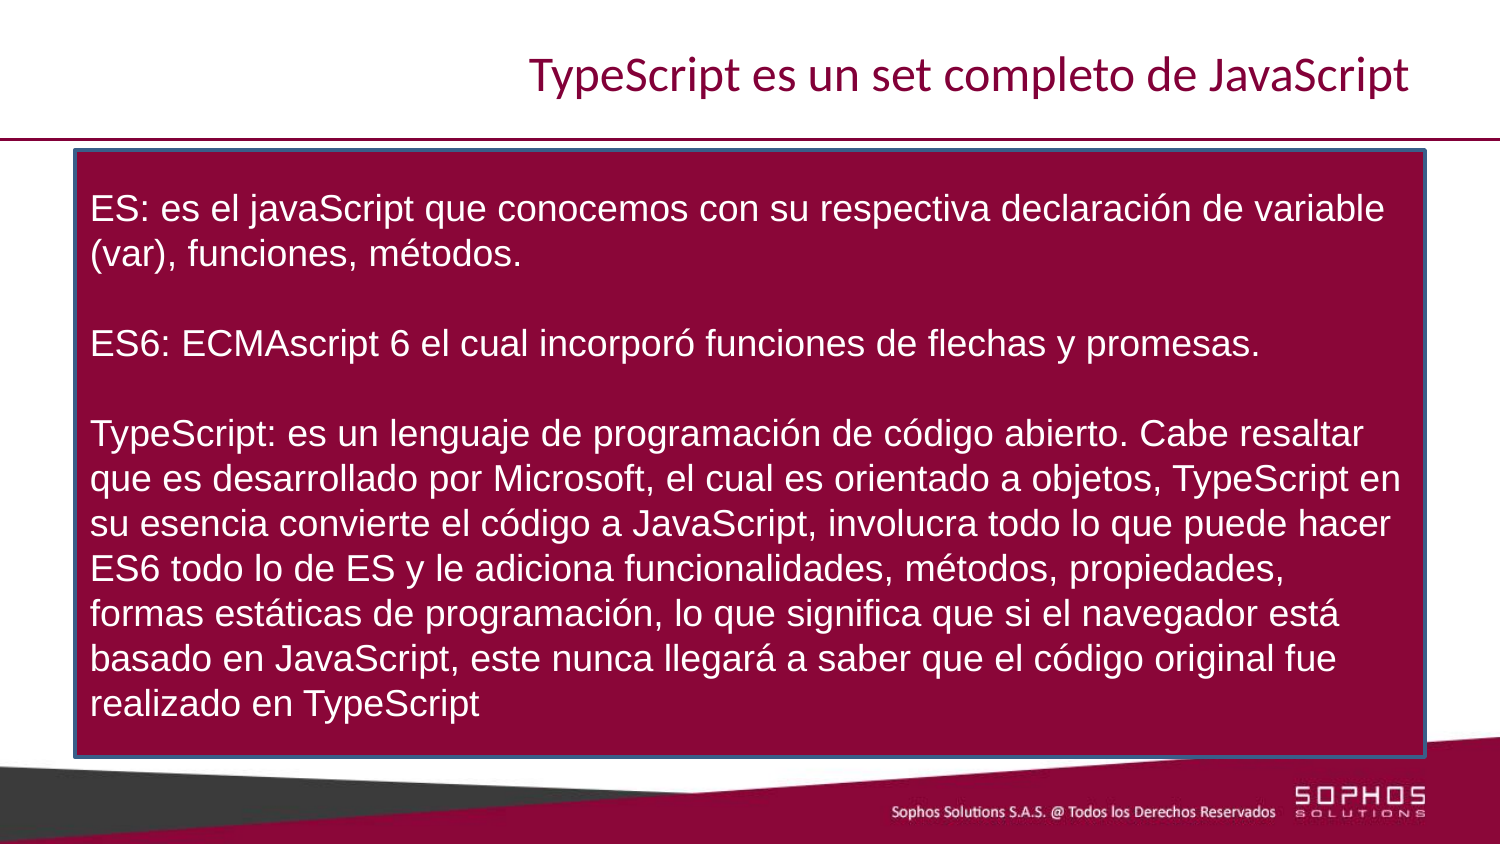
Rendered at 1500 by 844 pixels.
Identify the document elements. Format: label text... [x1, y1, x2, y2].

picture [0, 0, 1500, 138]
picture [0, 141, 1500, 844]
text_box ES: es el javaScript que conocemos con su respectiva declaración de variable (var), funciones, métodos. ES6: ECMAscript 6 el cual incorporó funciones de flechas y promesas. TypeScript: es un lenguaje de programación de código abierto. Cabe resaltar que es desarrollado por Microsoft, el cual es orientado a objetos, TypeScript en su esencia convierte el código a JavaScript, involucra todo lo que puede hacer ES6 todo lo de ES y le adiciona funcionalidades, métodos, propiedades, formas estáticas de programación, lo que significa que si el navegador está basado en JavaScript, este nunca llegará a saber que el código original fue realizado en TypeScript [74, 150, 1425, 757]
title TypeScript es un set completo de JavaScript [74, 14, 1425, 130]
